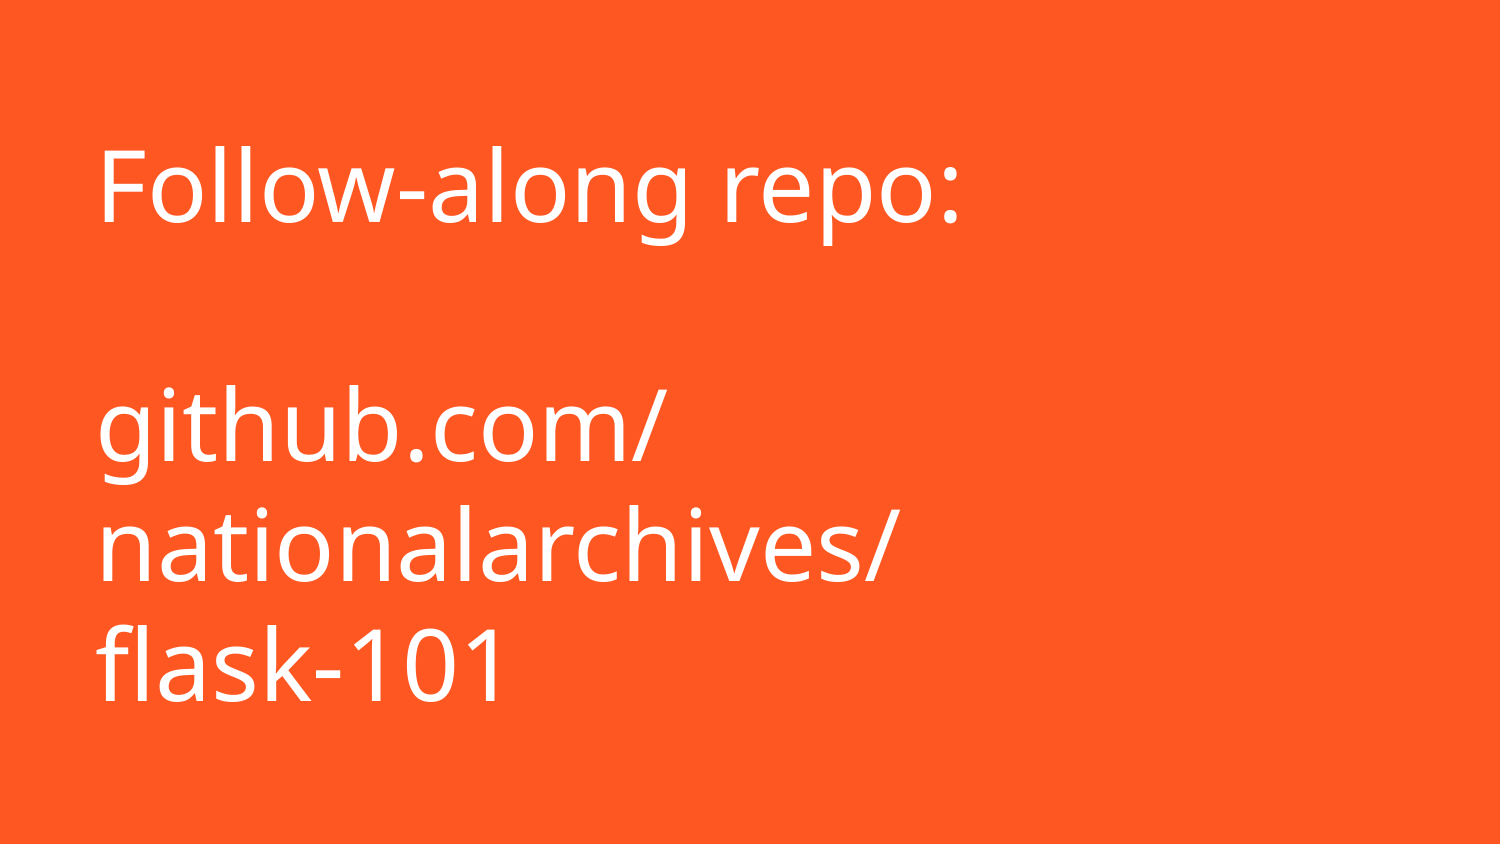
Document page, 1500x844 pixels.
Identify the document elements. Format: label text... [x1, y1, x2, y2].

title Follow-along repo: github.com/ nationalarchives/ flask-101 [80, 86, 1439, 758]
